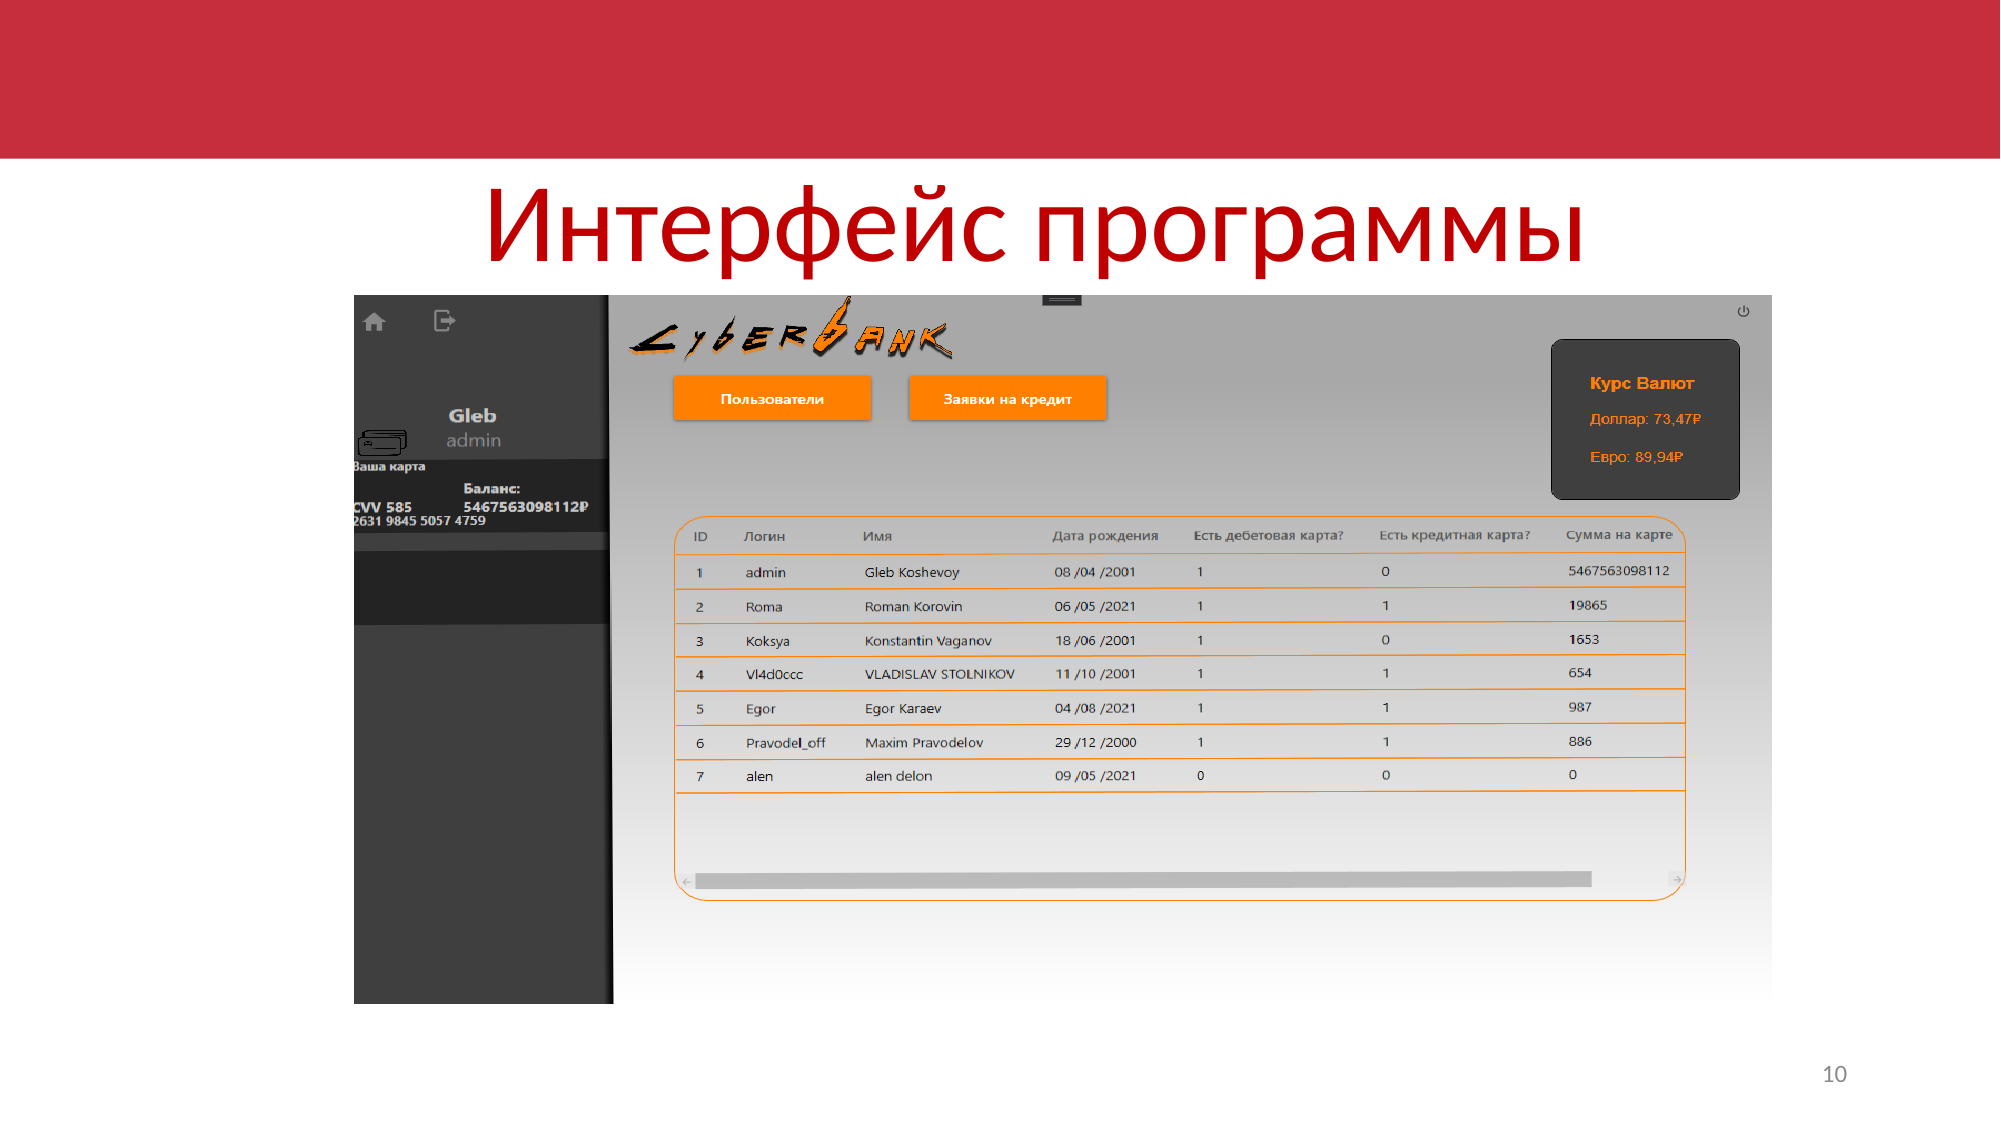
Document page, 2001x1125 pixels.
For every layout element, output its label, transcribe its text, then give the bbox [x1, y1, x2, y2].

text_box [0, 0, 2000, 159]
text_box Интерфейс программы [468, 141, 1605, 292]
picture [354, 295, 1772, 1004]
slide_number 10 [1412, 1042, 1863, 1103]
